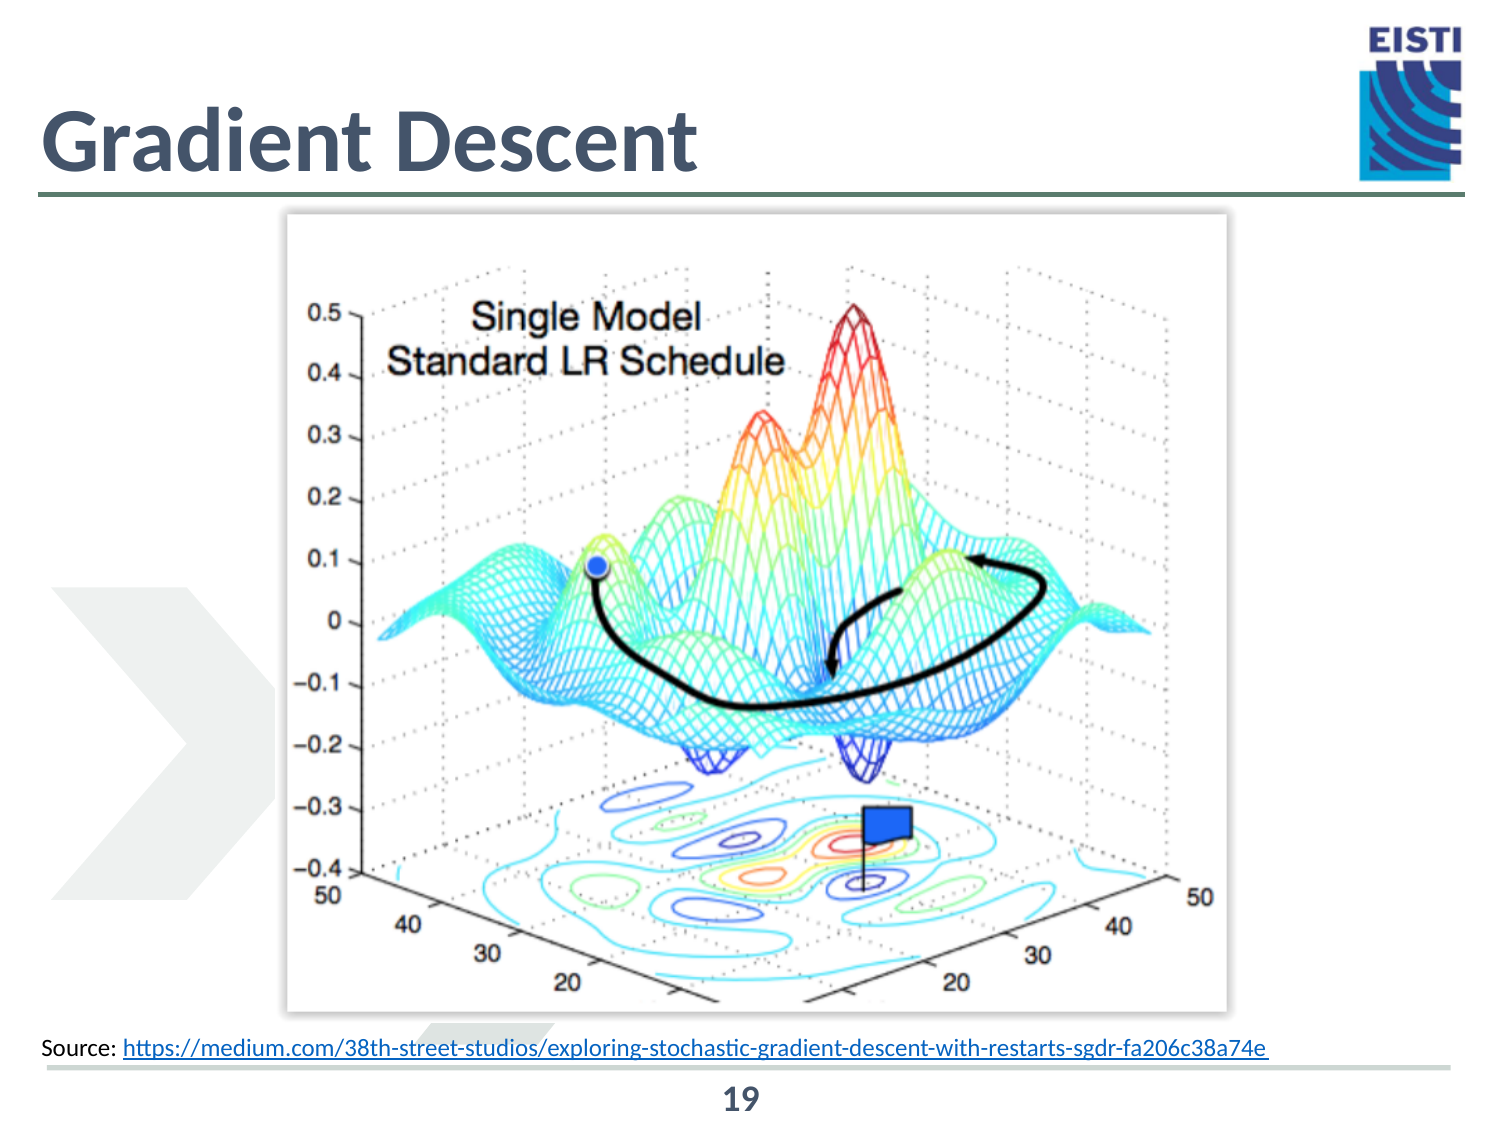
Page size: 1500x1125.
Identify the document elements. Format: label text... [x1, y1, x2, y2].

picture [275, 202, 1238, 1023]
text_box Source: https://medium.com/38th-street-studios/exploring-stochastic-gradient-descent-with-restarts-sgdr-fa206c38a74e [26, 1023, 1459, 1069]
picture [1347, 17, 1466, 183]
title Gradient Descent [26, 72, 1321, 212]
